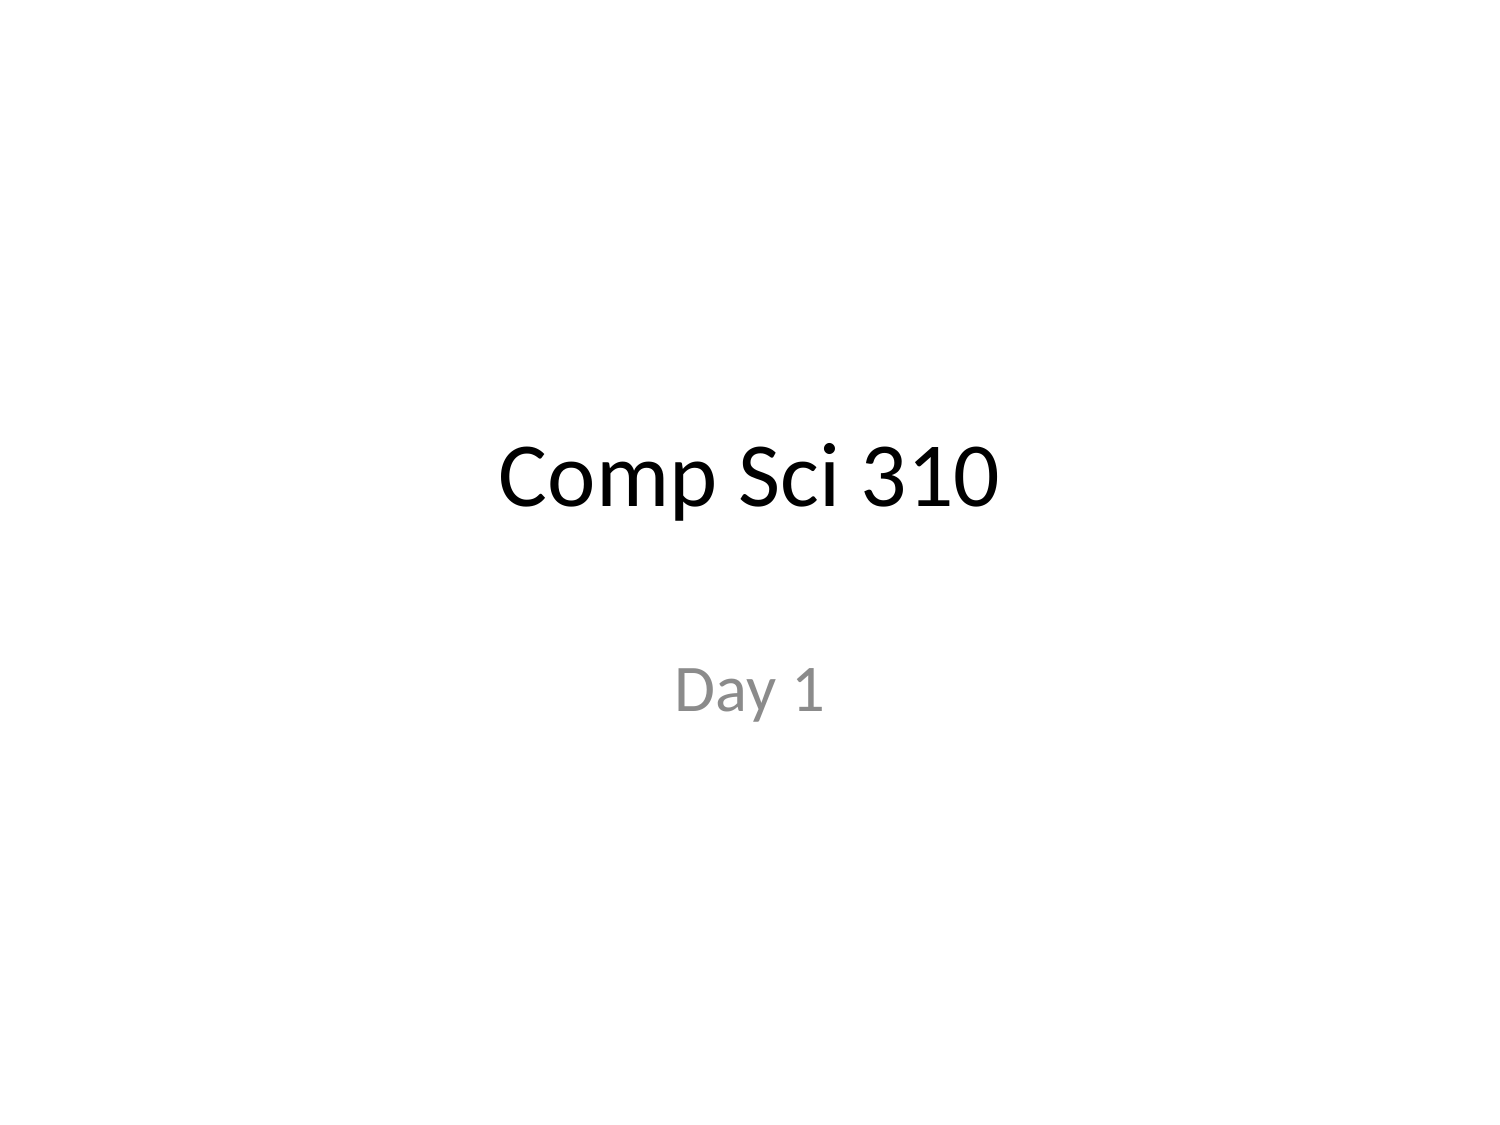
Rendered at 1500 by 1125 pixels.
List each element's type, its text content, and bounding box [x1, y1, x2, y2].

subtitle Day 1 [225, 637, 1275, 925]
title Comp Sci 310 [112, 349, 1388, 591]
